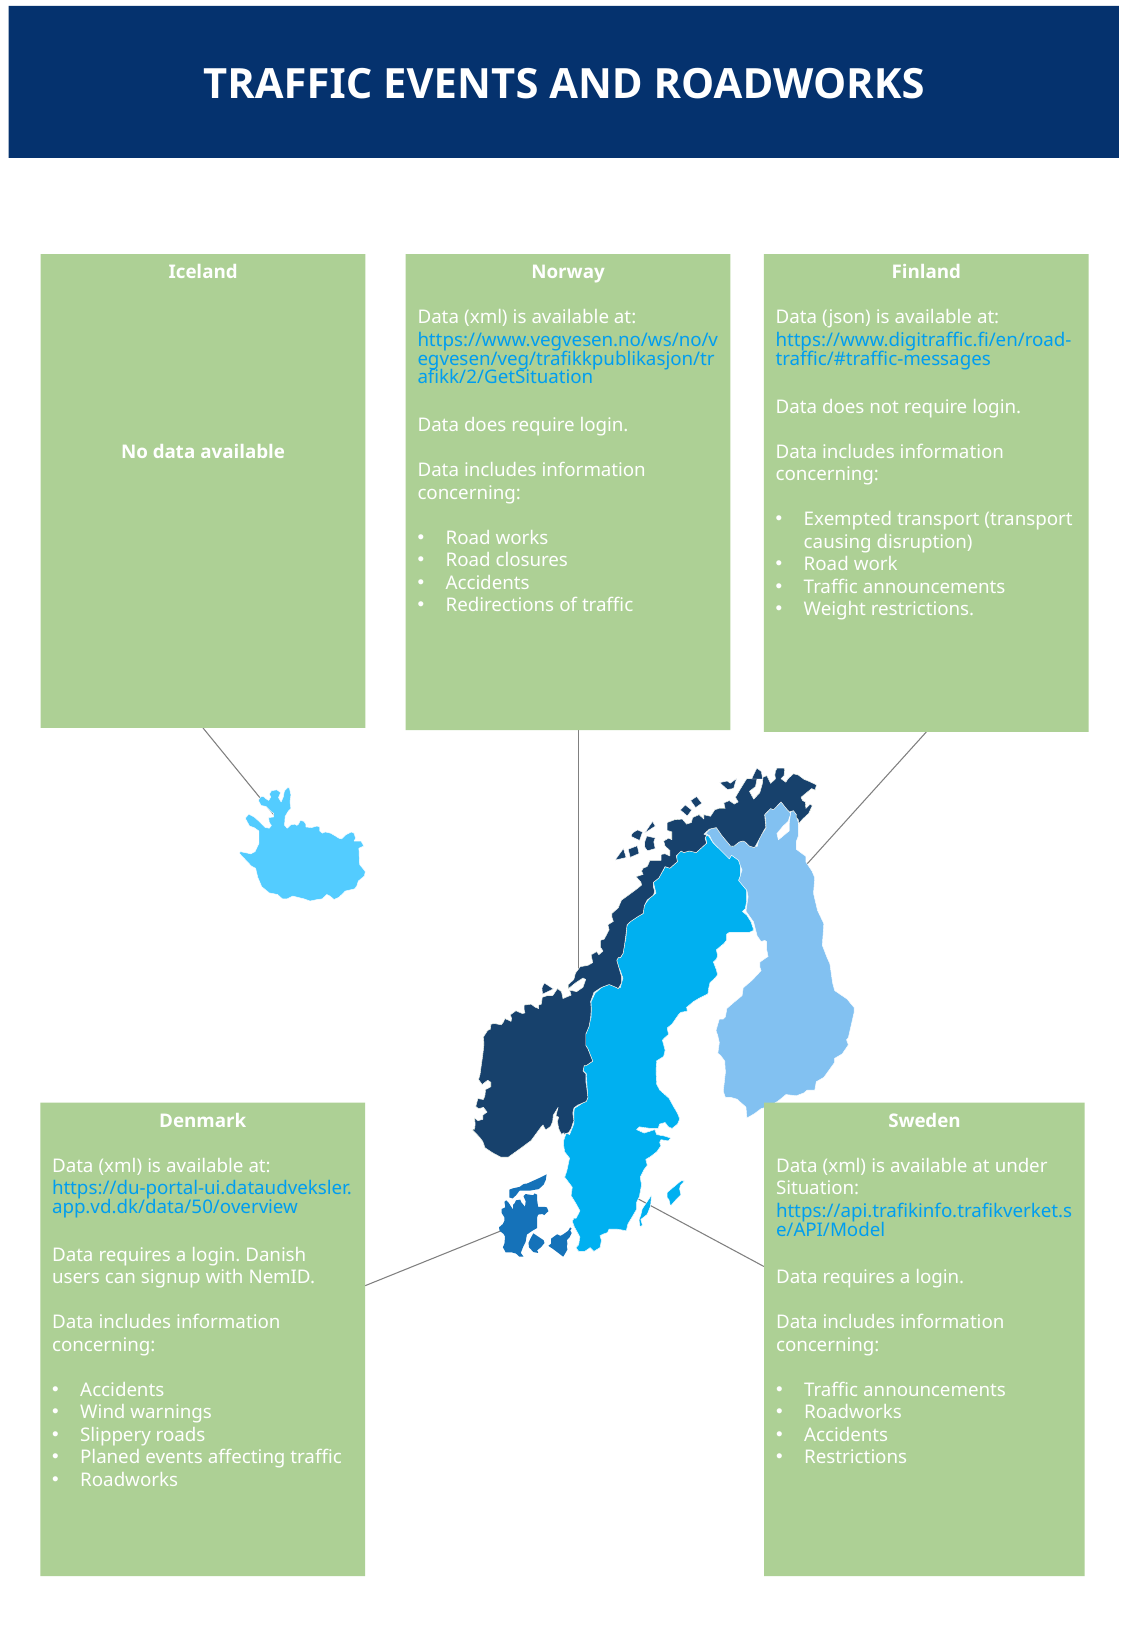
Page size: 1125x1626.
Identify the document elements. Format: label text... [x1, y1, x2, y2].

text_box Sweden Data (xml) is available at under Situation: https://api.trafikinfo.trafikverket.se/API/Model Data requires a login. Data includes information concerning: Traffic announcements Roadworks Accidents Restrictions [763, 1101, 1086, 1577]
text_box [365, 1258, 510, 1286]
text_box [806, 732, 927, 866]
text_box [239, 768, 855, 1258]
text_box Denmark Data (xml) is available at: https://du-portal-ui.dataudveksler.app.vd.dk/data/50/overview Data requires a login. Danish users can signup with NemID. Data includes information concerning: Accidents Wind warnings Slippery roads Planed events affecting traffic Roadworks [39, 1101, 366, 1577]
text_box Norway Data (xml) is available at: https://www.vegvesen.no/ws/no/vegvesen/veg/trafikkpublikasjon/trafikk/2/GetSituation Data does require login. Data includes information concerning: Road works Road closures Accidents Redirections of traffic [405, 253, 731, 731]
text_box TRAFFIC EVENTS AND ROADWORKS [8, 5, 1120, 159]
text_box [202, 727, 283, 826]
text_box Iceland No data available [40, 253, 366, 729]
text_box Finland Data (json) is available at: https://www.digitraffic.fi/en/road-traffic/#traffic-messages Data does not require login. Data includes information concerning: Exempted transport (transport causing disruption) Road work Traffic announcements Weight restrictions. [763, 253, 1090, 733]
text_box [615, 1258, 764, 1267]
